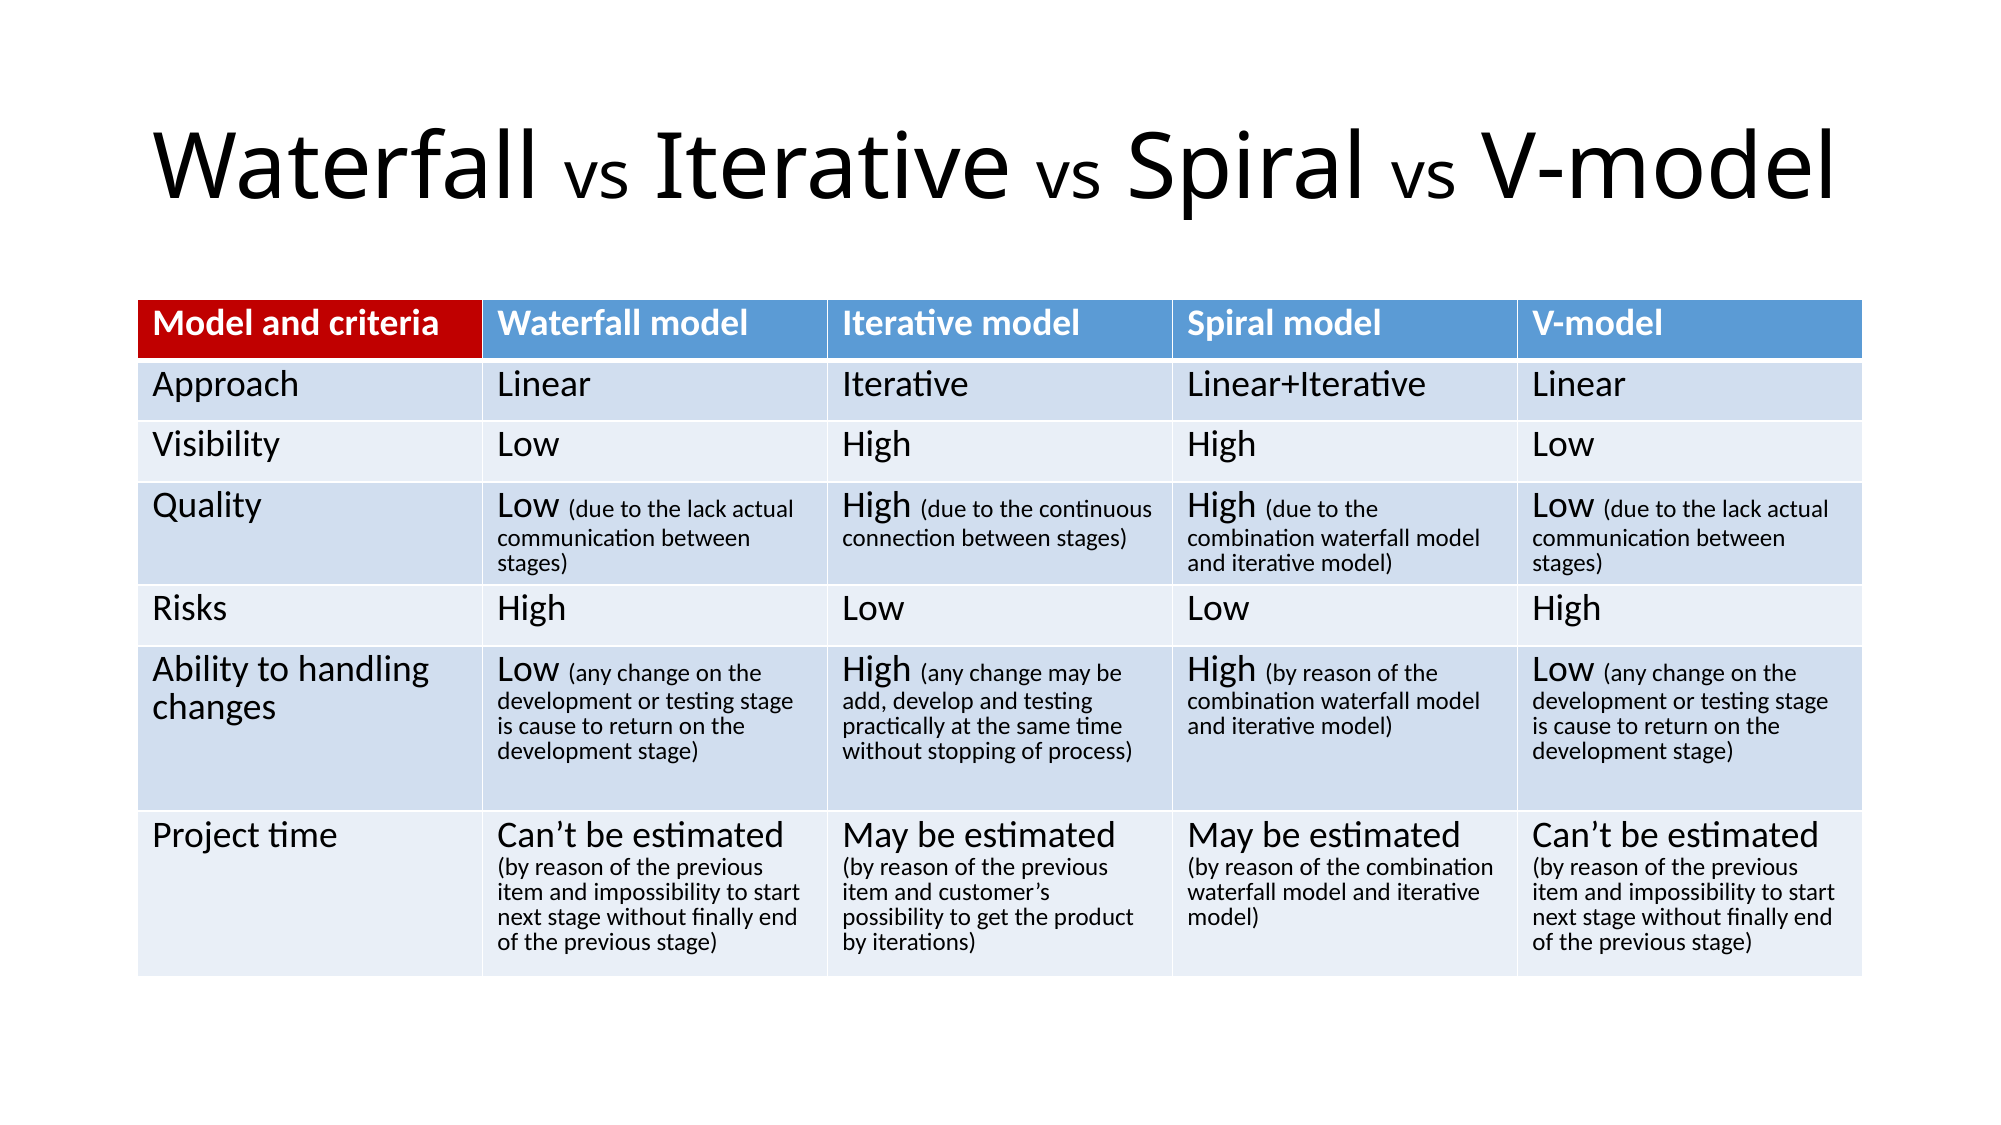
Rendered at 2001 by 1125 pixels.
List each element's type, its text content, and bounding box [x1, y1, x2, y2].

table_cell Can’t be estimated (by reason of the previous item and impossibility to start next stage without finally end of the previous stage) [483, 812, 827, 976]
table_cell Project time [138, 812, 482, 976]
table_cell May be estimated (by reason of the previous item and customer’s possibility to get the product by iterations) [828, 812, 1172, 976]
table_cell Low (due to the lack actual communication between stages) [1518, 483, 1862, 584]
table_header Model and criteria [138, 300, 482, 358]
table_cell Can’t be estimated (by reason of the previous item and impossibility to start next stage without finally end of the previous stage) [1518, 812, 1862, 976]
table_cell High (any change may be add, develop and testing practically at the same time without stopping of process) [828, 647, 1172, 810]
table_cell High [483, 586, 827, 645]
table_header V-model [1518, 300, 1862, 358]
table_cell High [828, 422, 1172, 481]
title Waterfall vs Iterative vs Spiral vs V-model [137, 59, 1863, 278]
table_header Spiral model [1173, 300, 1517, 358]
table_cell High (due to the combination waterfall model and iterative model) [1173, 483, 1517, 584]
table_cell Low [1518, 422, 1862, 481]
table_cell Linear [483, 363, 827, 420]
table_cell Low [483, 422, 827, 481]
table_cell Linear+Iterative [1173, 363, 1517, 420]
table_cell High (by reason of the combination waterfall model and iterative model) [1173, 647, 1517, 810]
table_cell Risks [138, 586, 482, 645]
table_cell Ability to handling changes [138, 647, 482, 810]
table_cell High [1518, 586, 1862, 645]
table_cell High [1173, 422, 1517, 481]
table_cell Iterative [828, 363, 1172, 420]
table_cell Visibility [138, 422, 482, 481]
table_header Waterfall model [483, 300, 827, 358]
table_header Iterative model [828, 300, 1172, 358]
table_cell Low (any change on the development or testing stage is cause to return on the development stage) [483, 647, 827, 810]
table_cell High (due to the continuous connection between stages) [828, 483, 1172, 584]
table_cell Quality [138, 483, 482, 584]
table_cell May be estimated (by reason of the combination waterfall model and iterative model) [1173, 812, 1517, 976]
table_cell Low (due to the lack actual communication between stages) [483, 483, 827, 584]
table_cell Low (any change on the development or testing stage is cause to return on the development stage) [1518, 647, 1862, 810]
table_cell Linear [1518, 363, 1862, 420]
table_cell Approach [138, 363, 482, 420]
table_cell Low [1173, 586, 1517, 645]
table_cell Low [828, 586, 1172, 645]
